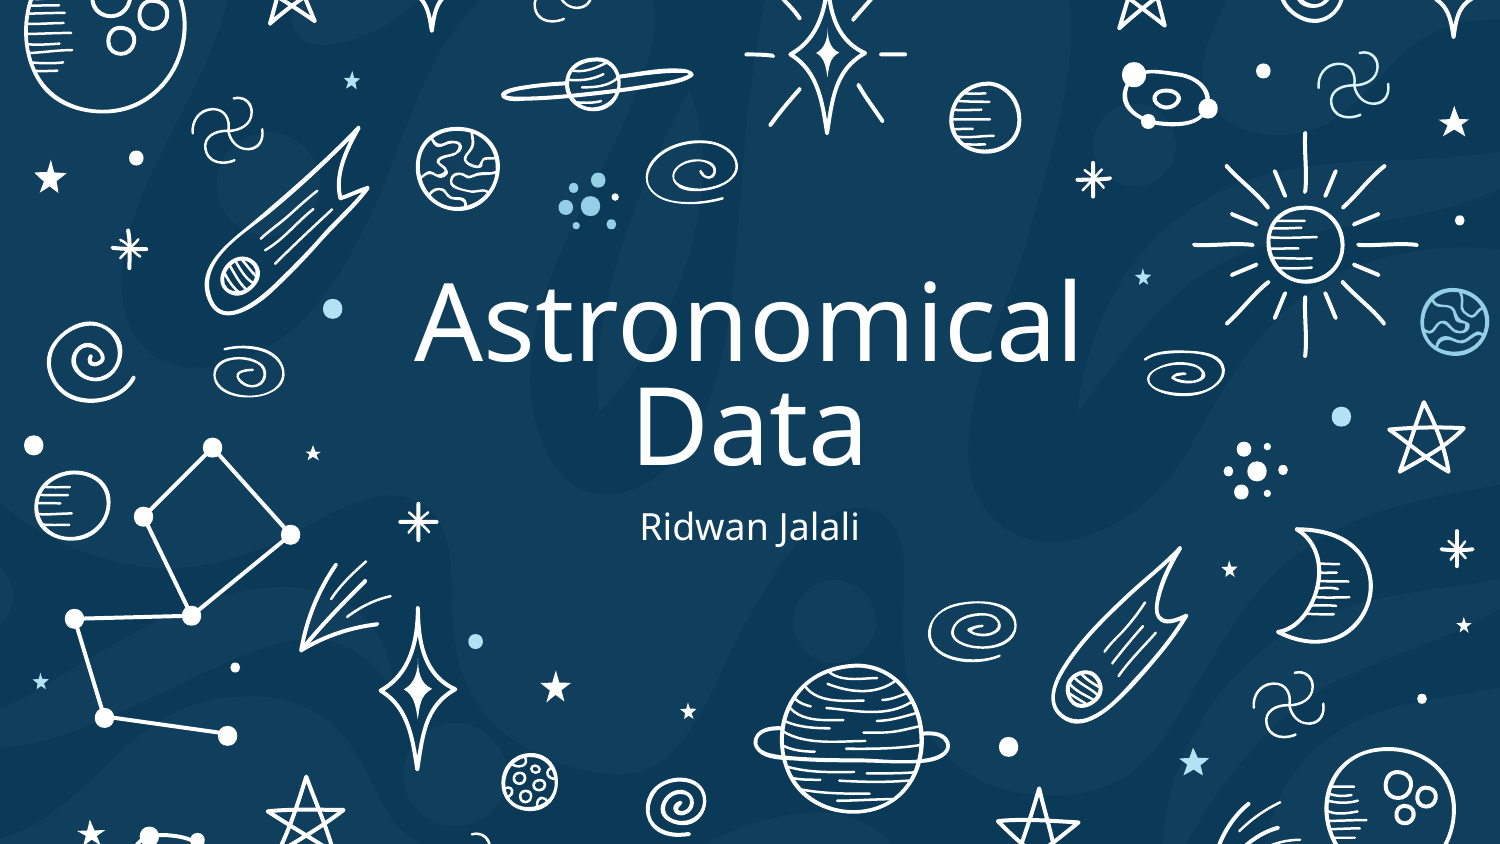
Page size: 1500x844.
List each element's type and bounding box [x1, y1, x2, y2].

text_box [6, 0, 1493, 844]
